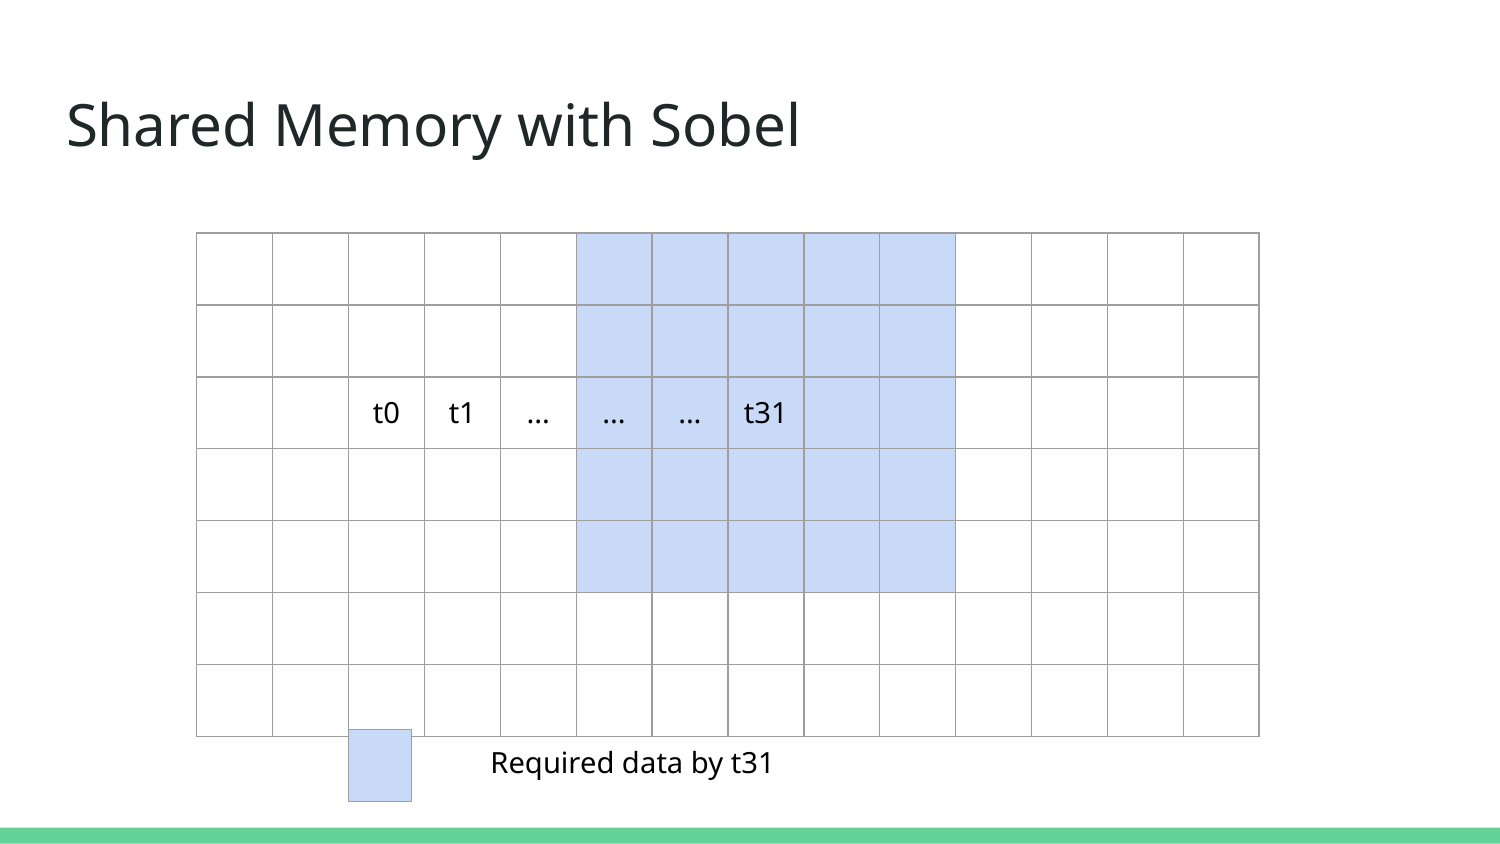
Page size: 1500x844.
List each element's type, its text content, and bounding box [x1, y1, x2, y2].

table_header [729, 234, 803, 304]
table_cell [956, 665, 1031, 736]
table_cell [273, 593, 348, 664]
table_header [425, 234, 500, 304]
table_cell [653, 593, 727, 664]
table_cell [501, 521, 576, 592]
table_cell [956, 378, 1031, 448]
table_cell [273, 306, 348, 376]
table_cell [729, 306, 803, 376]
table_cell [273, 378, 348, 448]
table_cell t0 [349, 378, 424, 448]
table_cell [425, 521, 500, 592]
table_cell [1032, 521, 1107, 592]
table_cell [956, 521, 1031, 592]
table_cell [1184, 306, 1258, 376]
table_cell [729, 521, 803, 592]
table_cell [349, 521, 424, 592]
table_cell [425, 449, 500, 520]
table_cell [1184, 593, 1258, 664]
table_cell [729, 593, 803, 664]
table_cell [425, 593, 500, 664]
table_cell [956, 593, 1031, 664]
table_cell [653, 665, 727, 734]
table_cell [805, 378, 879, 448]
table_cell [197, 378, 272, 448]
table_cell [197, 521, 272, 592]
table_cell [501, 665, 576, 734]
table_header [501, 234, 576, 304]
table_cell [577, 521, 651, 592]
table_cell [577, 306, 651, 376]
table_cell ... [577, 378, 651, 448]
title Shared Memory with Sobel [51, 72, 1449, 167]
table_cell [1108, 306, 1183, 376]
table_cell [1108, 378, 1183, 448]
table_cell [577, 593, 651, 664]
table_cell [1032, 378, 1107, 448]
table_cell [1108, 665, 1183, 736]
table_cell [805, 521, 879, 592]
table_cell [956, 449, 1031, 520]
table_cell [197, 593, 272, 664]
table_header [197, 234, 272, 304]
table_header [1108, 234, 1183, 304]
table_cell [805, 593, 879, 664]
table_cell [577, 665, 651, 734]
table_cell [653, 521, 727, 592]
table_cell [880, 665, 955, 736]
table_cell [1032, 306, 1107, 376]
table_cell [273, 665, 348, 736]
table_cell [1184, 378, 1258, 448]
table_cell [956, 306, 1031, 376]
table_cell [349, 593, 424, 664]
table_cell ... [653, 378, 727, 448]
table_cell [729, 449, 803, 520]
table_header [880, 234, 955, 304]
table_header [805, 234, 879, 304]
table_cell t1 [425, 378, 500, 448]
table_cell [1108, 449, 1183, 520]
table_header [1032, 234, 1107, 304]
table_cell [425, 306, 500, 376]
table_cell [1032, 593, 1107, 664]
table_cell [501, 593, 576, 664]
table_header [956, 234, 1031, 304]
table_cell [729, 665, 803, 734]
table_cell [273, 449, 348, 520]
table_cell [880, 593, 955, 664]
text_box Required data by t31 [438, 734, 828, 791]
table_header [577, 234, 651, 304]
table_cell [501, 306, 576, 376]
table_cell [197, 665, 272, 736]
table_cell [880, 449, 955, 520]
table_cell [805, 449, 879, 520]
table_cell [653, 449, 727, 520]
table_cell [1184, 449, 1258, 520]
table_header [653, 234, 727, 304]
table_cell [197, 449, 272, 520]
table_header [349, 234, 424, 304]
table_cell [349, 306, 424, 376]
table_cell [1184, 521, 1258, 592]
table_cell [880, 306, 955, 376]
table_header [1184, 234, 1258, 304]
table_cell [805, 665, 879, 736]
table_cell [273, 521, 348, 592]
table_cell [577, 449, 651, 520]
table_cell [1108, 521, 1183, 592]
table_cell [197, 306, 272, 376]
table_cell [501, 449, 576, 520]
table_cell [425, 665, 500, 736]
table_cell t31 [729, 378, 803, 448]
table_cell [1184, 665, 1258, 736]
table_cell [880, 521, 955, 592]
table_cell [653, 306, 727, 376]
table_cell [880, 378, 955, 448]
table_cell ... [501, 378, 576, 448]
table_cell [805, 306, 879, 376]
table_cell [349, 449, 424, 520]
table_header [349, 730, 411, 801]
table_cell [1108, 593, 1183, 664]
table_header [273, 234, 348, 304]
table_cell [1032, 665, 1107, 736]
table_cell [349, 665, 424, 736]
table_cell [1032, 449, 1107, 520]
